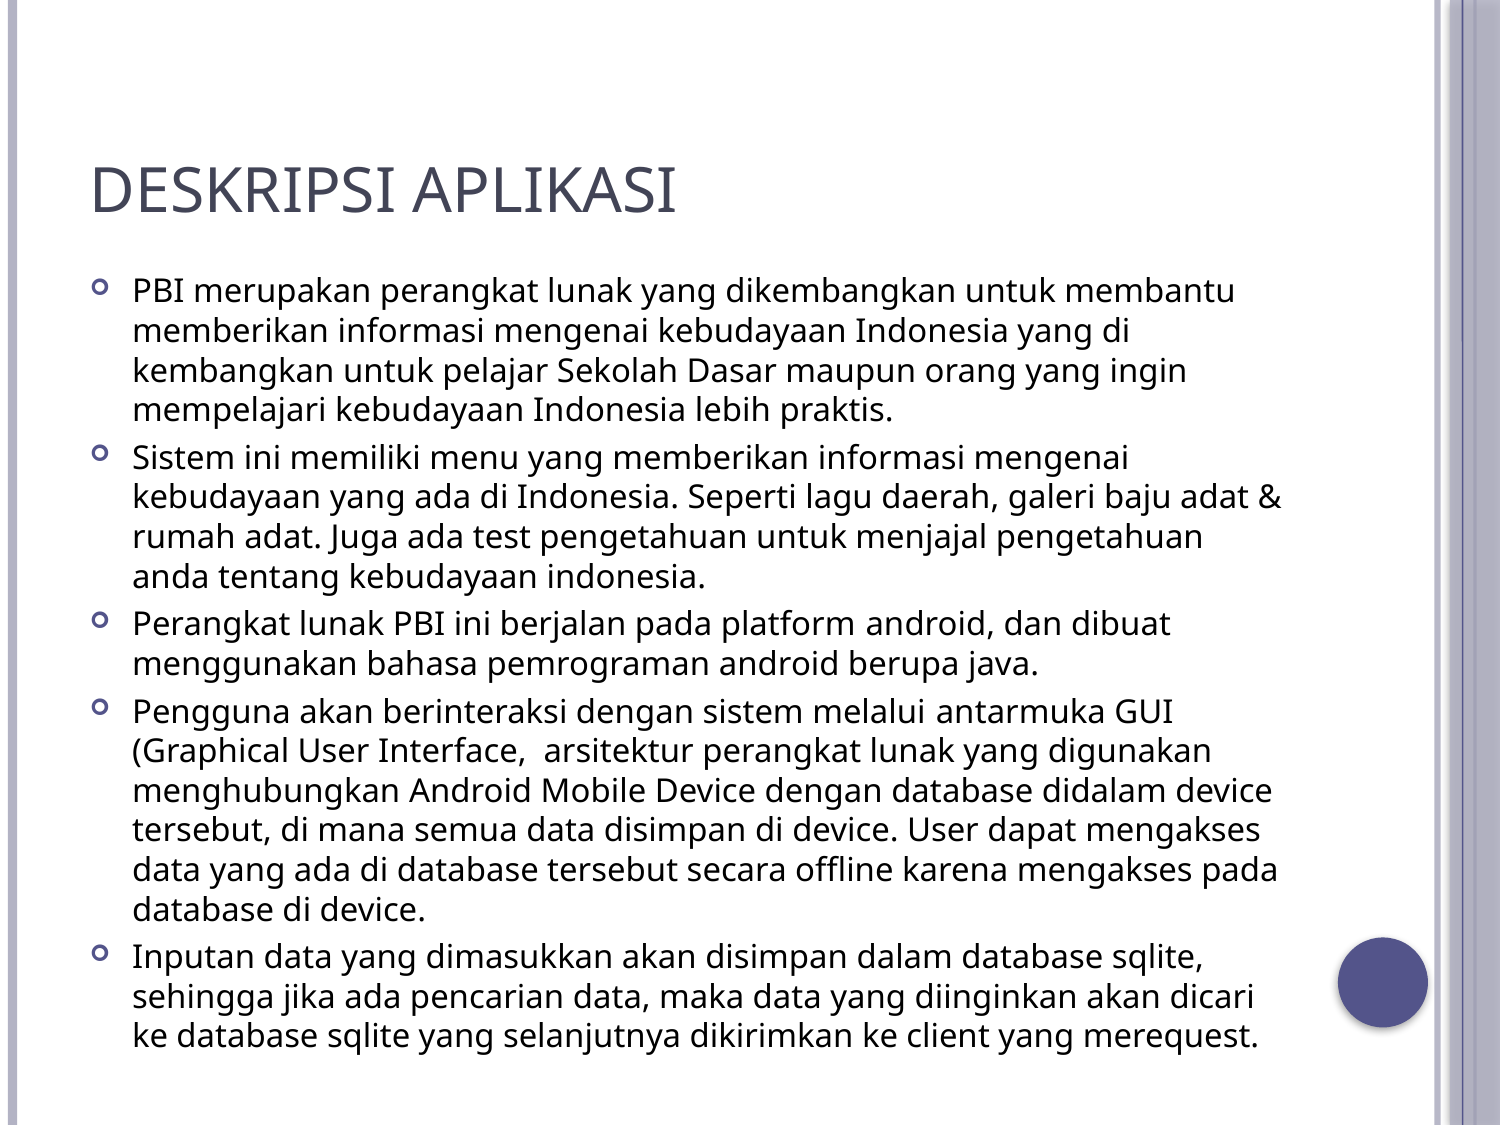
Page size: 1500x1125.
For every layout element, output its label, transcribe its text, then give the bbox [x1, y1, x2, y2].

title Deskripsi Aplikasi [75, 45, 1300, 233]
list PBI merupakan perangkat lunak yang dikembangkan untuk membantu memberikan informasi mengenai kebudayaan Indonesia yang di kembangkan untuk pelajar Sekolah Dasar maupun orang yang ingin mempelajari kebudayaan Indonesia lebih praktis. Sistem ini memiliki menu yang memberikan informasi mengenai kebudayaan yang ada di Indonesia. Seperti lagu daerah, galeri baju adat & rumah adat. Juga ada test pengetahuan untuk menjajal pengetahuan anda tentang kebudayaan indonesia. Perangkat lunak PBI ini berjalan pada platform android, dan dibuat menggunakan bahasa pemrograman android berupa java. Pengguna akan berinteraksi dengan sistem melalui antarmuka GUI (Graphical User Interface, arsitektur perangkat lunak yang digunakan menghubungkan Android Mobile Device dengan database didalam device tersebut, di mana semua data disimpan di device. User dapat mengakses data yang ada di database tersebut secara offline karena mengakses pada database di device. Inputan data yang dimasukkan akan disimpan dalam database sqlite, sehingga jika ada pencarian data, maka data yang diinginkan akan dicari ke database sqlite yang selanjutnya dikirimkan ke client yang merequest. [75, 262, 1300, 1062]
